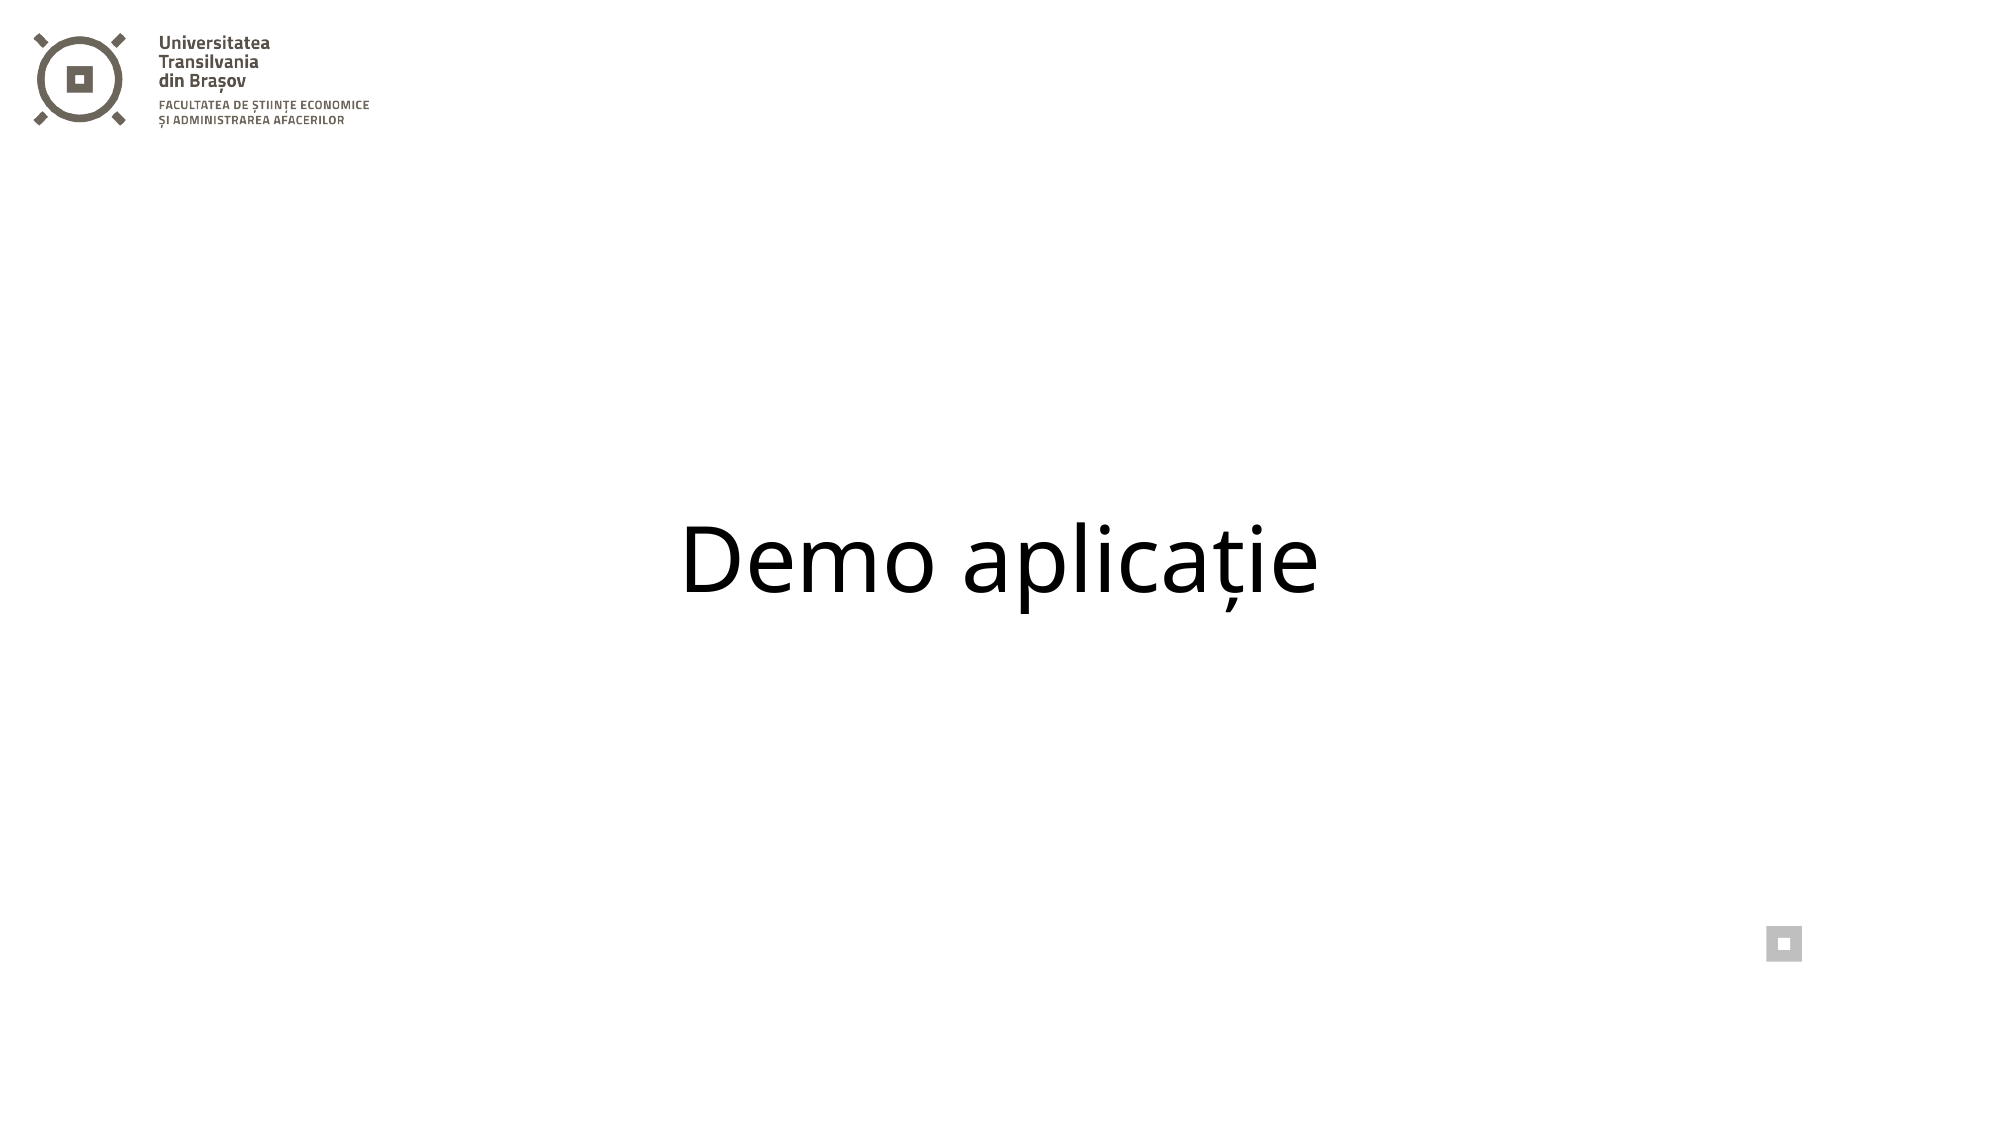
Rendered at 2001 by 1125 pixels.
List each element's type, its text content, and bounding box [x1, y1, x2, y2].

title Demo aplicație [137, 453, 1863, 672]
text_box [1766, 926, 1802, 962]
picture [0, 0, 451, 160]
